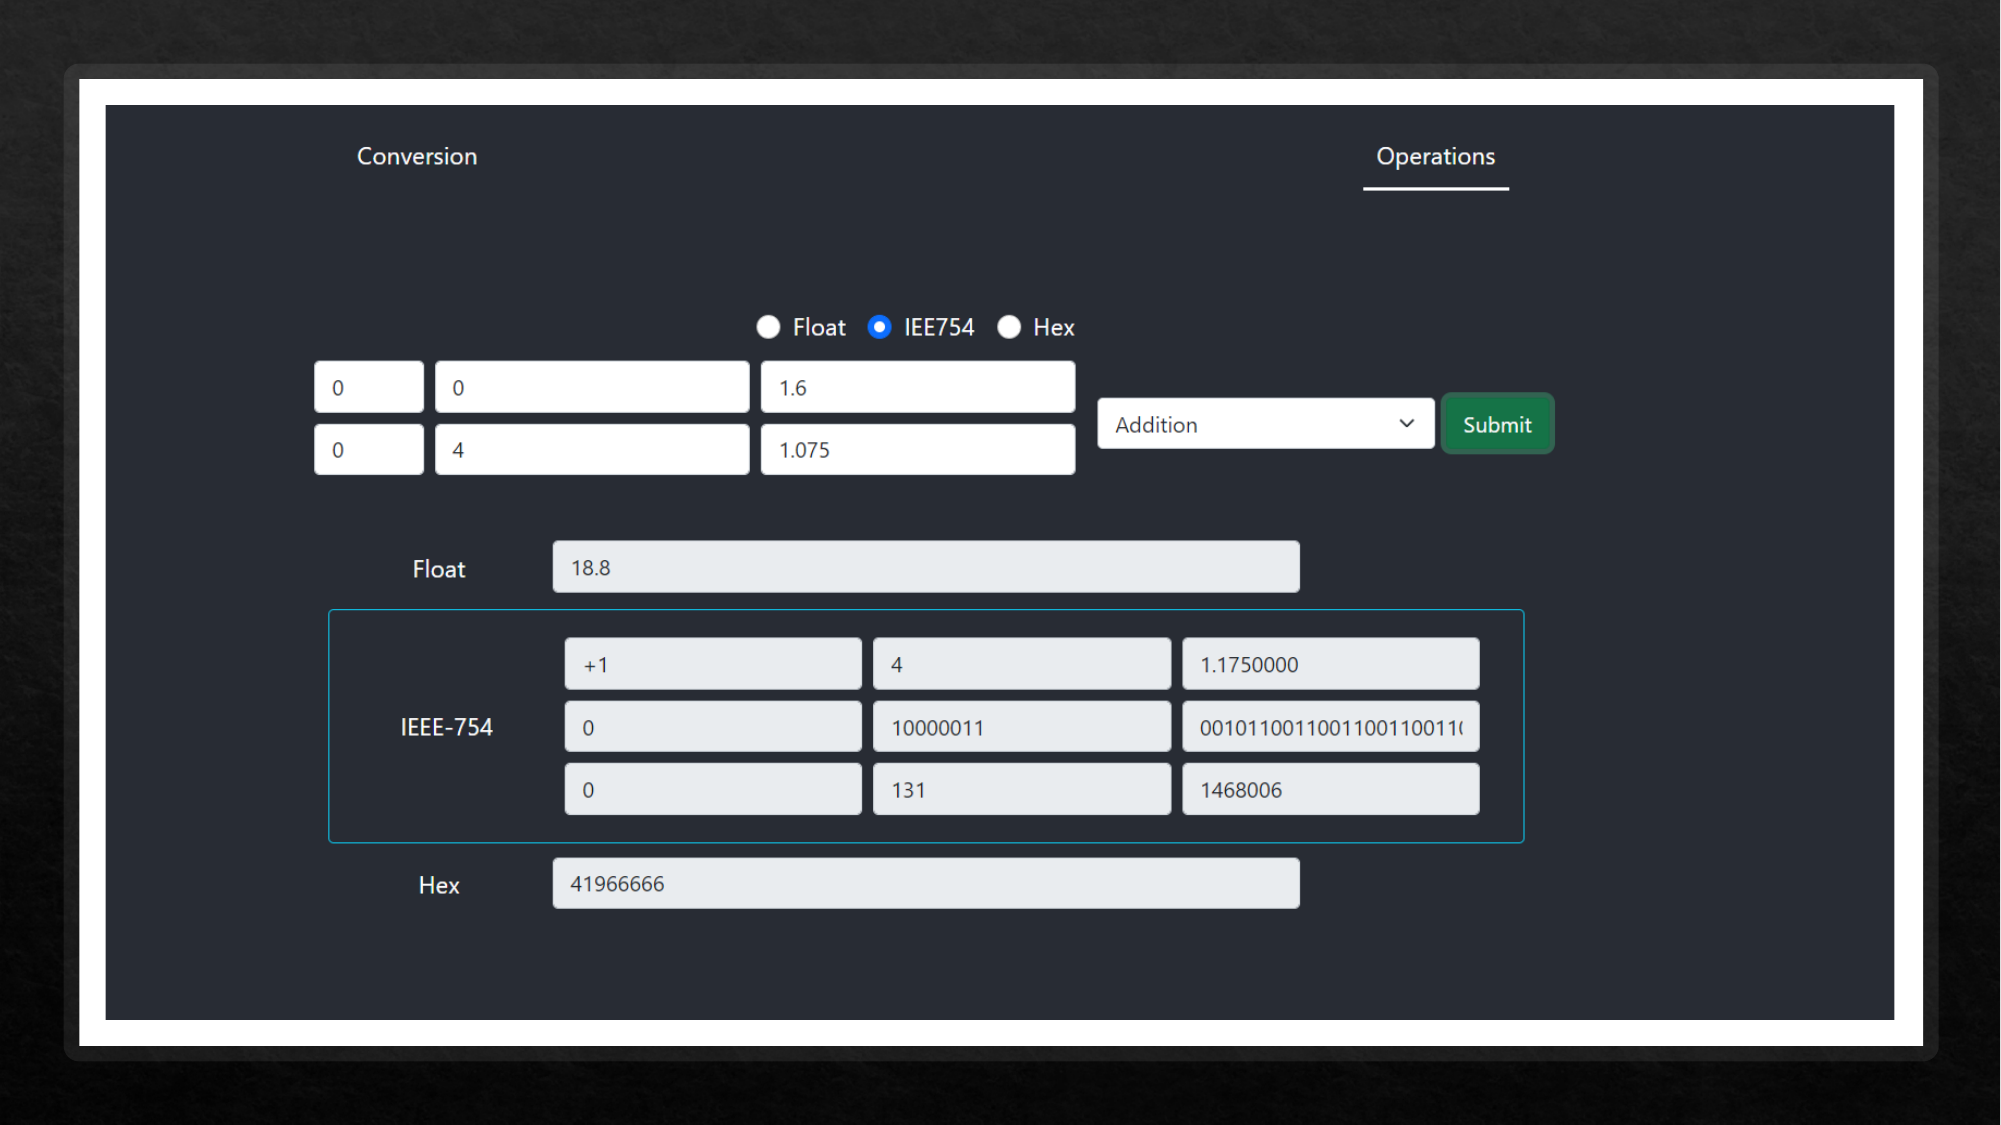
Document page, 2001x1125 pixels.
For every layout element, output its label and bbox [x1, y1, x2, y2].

text_box [78, 78, 1924, 1047]
picture [105, 105, 1895, 1020]
